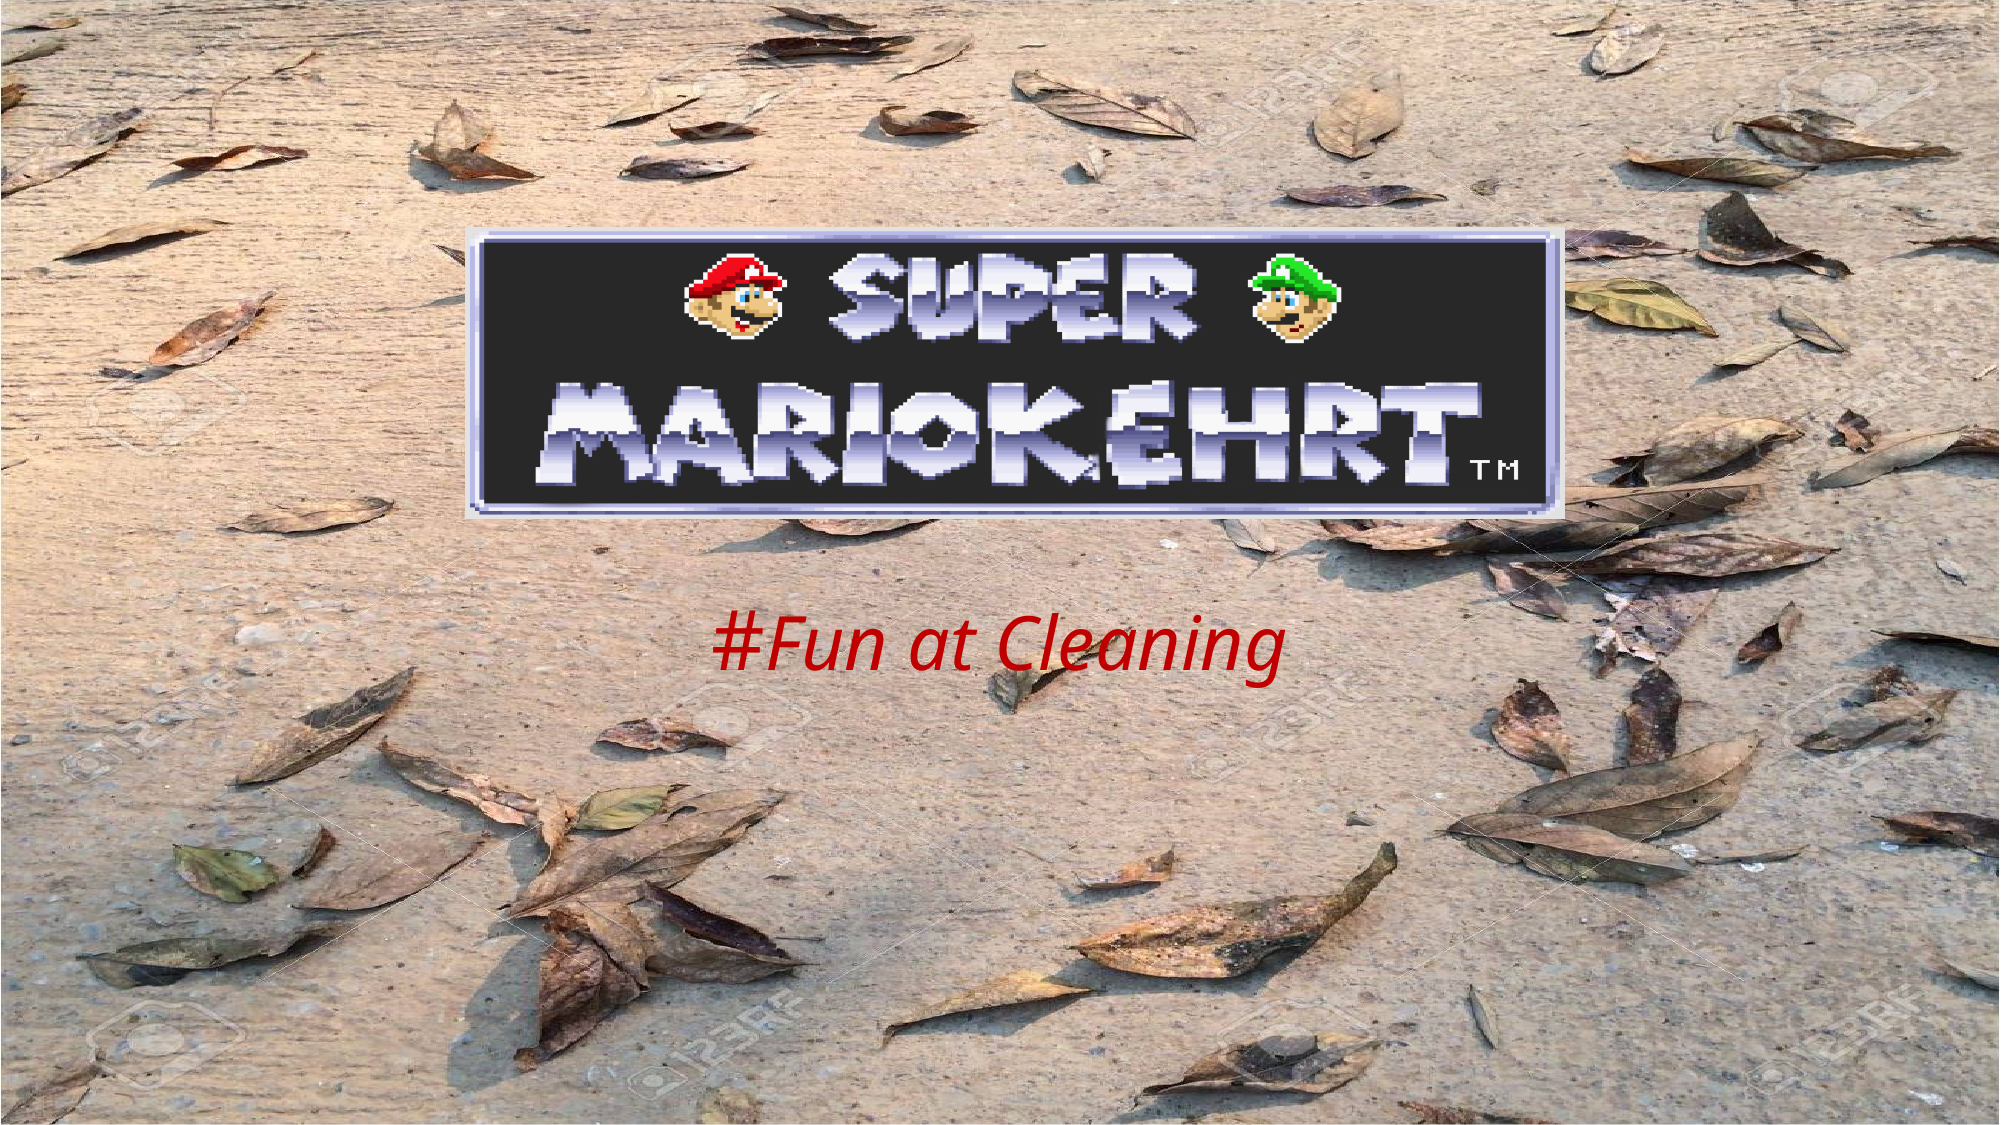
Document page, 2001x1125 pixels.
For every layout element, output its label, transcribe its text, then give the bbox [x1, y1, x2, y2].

picture [0, 0, 2001, 1125]
subtitle #Fun at Cleaning [249, 590, 1750, 766]
